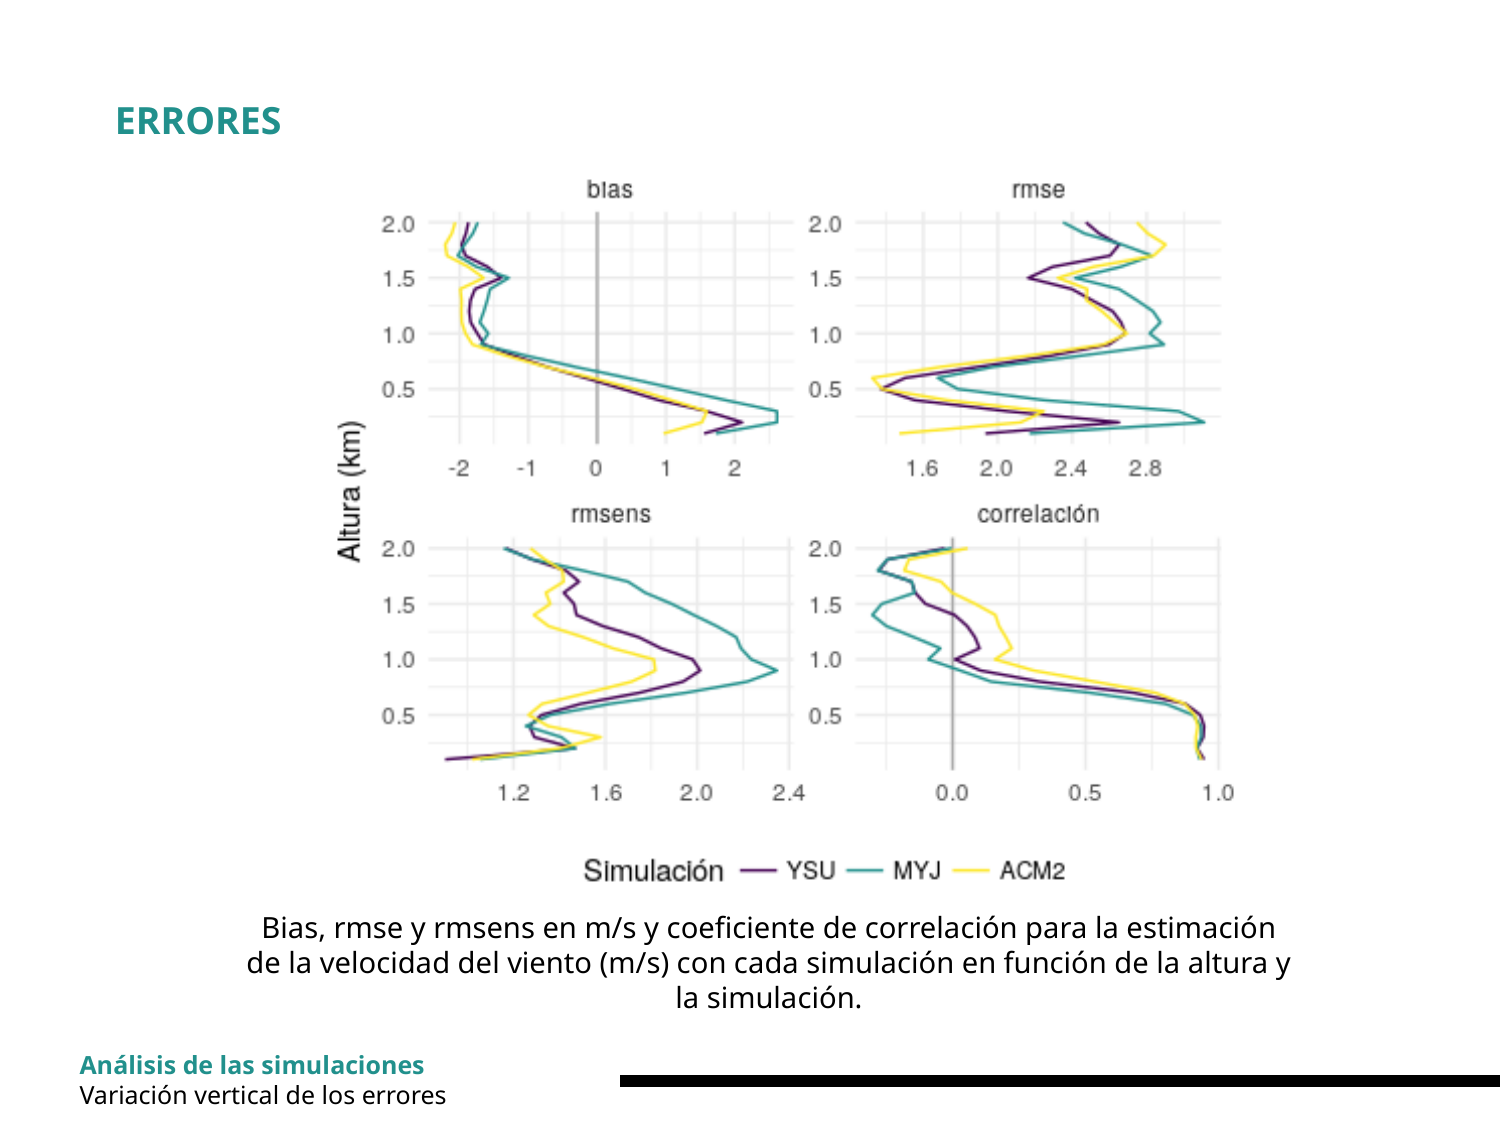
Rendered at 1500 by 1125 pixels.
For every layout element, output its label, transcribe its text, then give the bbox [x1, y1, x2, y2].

picture [324, 150, 1236, 924]
text_box Bias, rmse y rmsens en m/s y coeficiente de correlación para la estimación de la velocidad del viento (m/s) con cada simulación en función de la altura y la simulación. [225, 901, 1313, 1022]
text_box Análisis de las simulaciones Variación vertical de los errores [64, 1041, 585, 1117]
text_box ERRORES [100, 89, 1400, 150]
